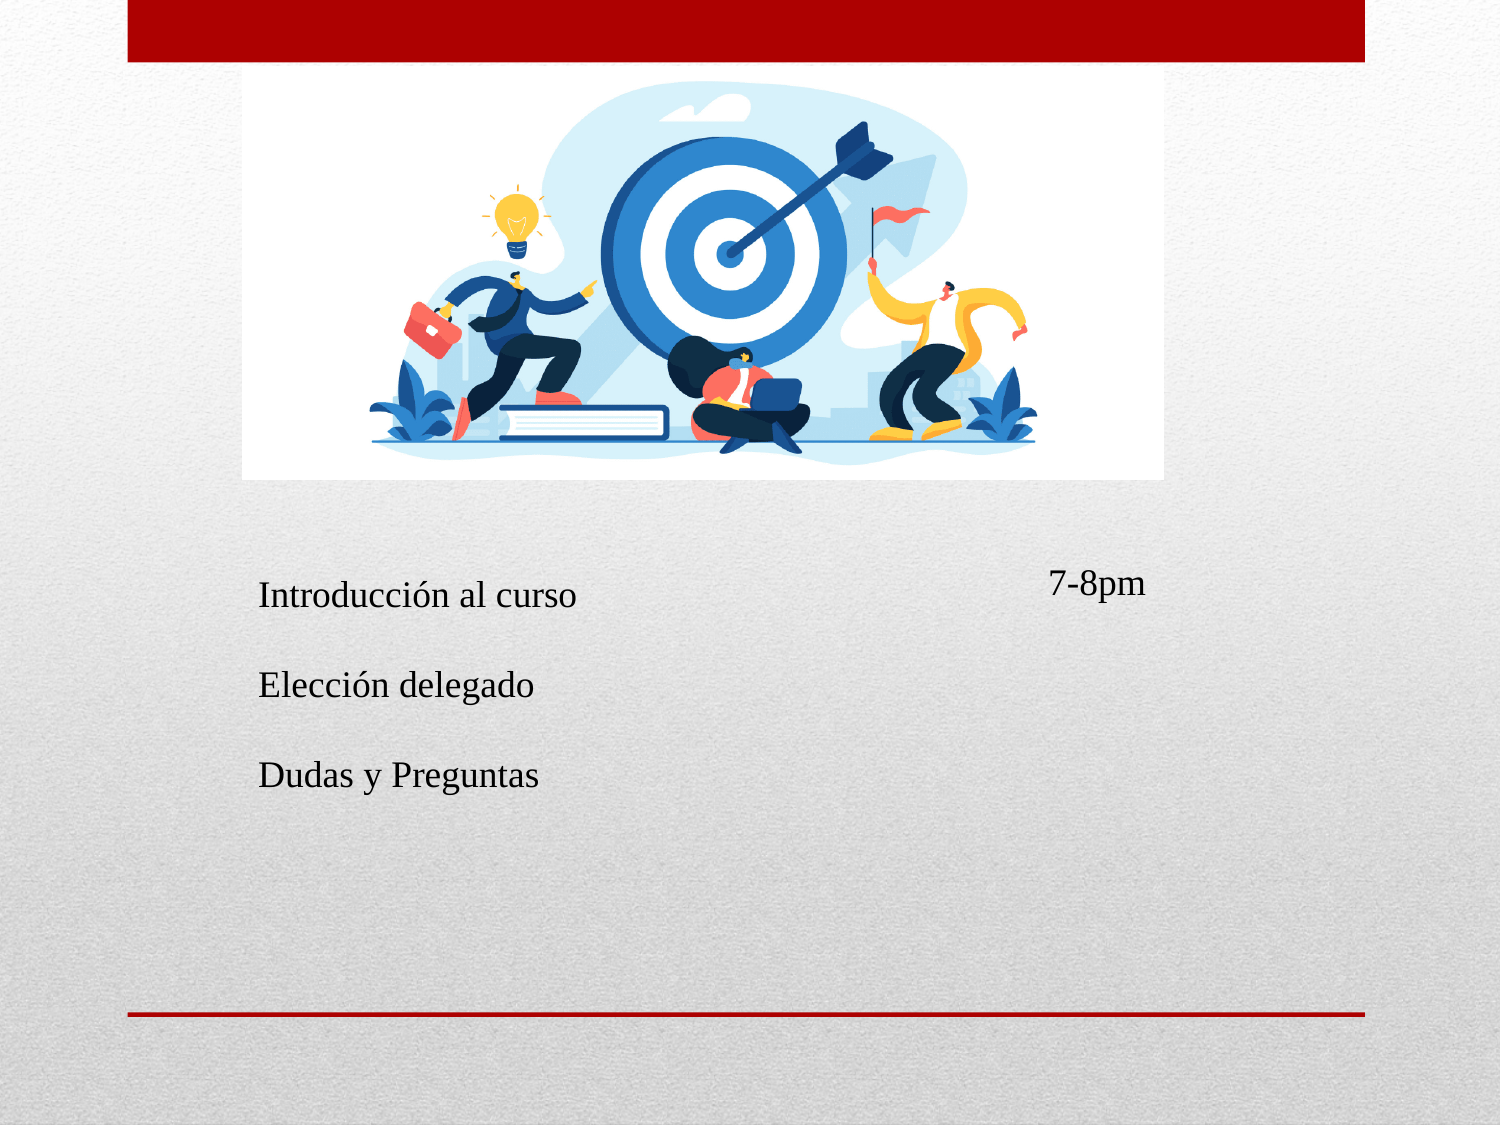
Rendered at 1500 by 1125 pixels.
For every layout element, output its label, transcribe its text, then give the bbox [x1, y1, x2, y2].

text_box 7-8pm [1033, 550, 1162, 611]
text_box Introducción al curso Elección delegado Dudas y Preguntas [243, 562, 593, 803]
picture [241, 65, 1165, 481]
